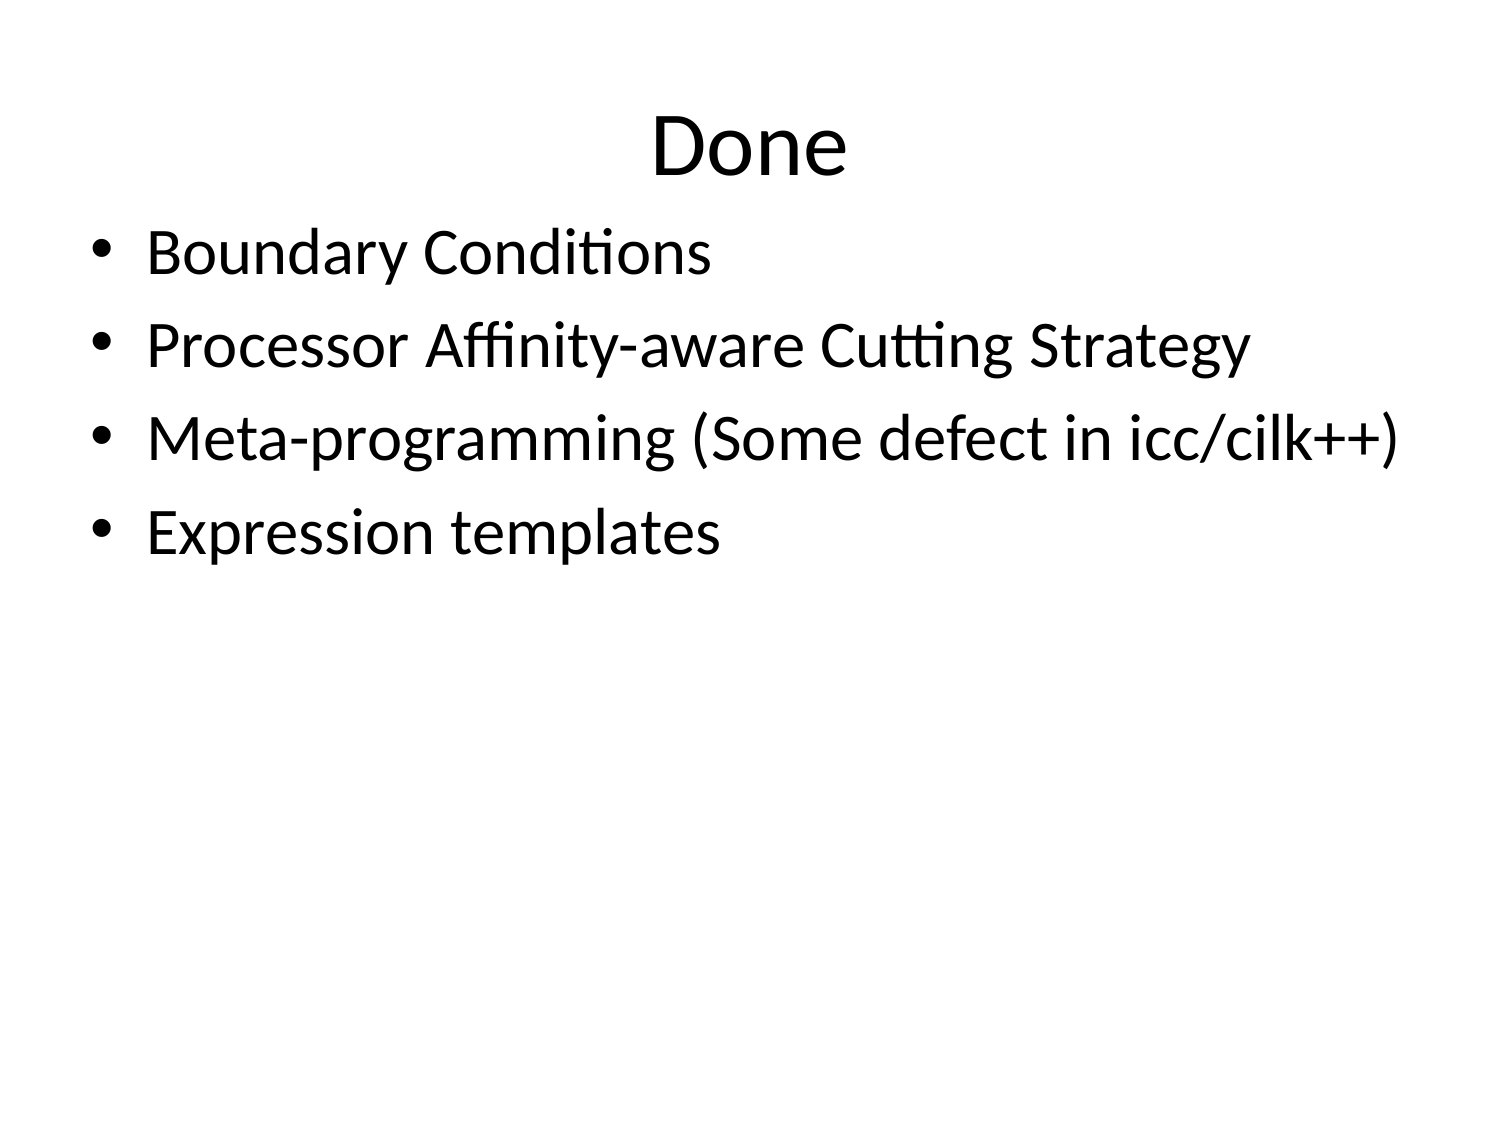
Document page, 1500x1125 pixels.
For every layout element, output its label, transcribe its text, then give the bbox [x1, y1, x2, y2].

title Done [75, 45, 1425, 200]
list Boundary Conditions Processor Affinity-aware Cutting Strategy Meta-programming (Some defect in icc/cilk++) Expression templates [75, 200, 1425, 1005]
